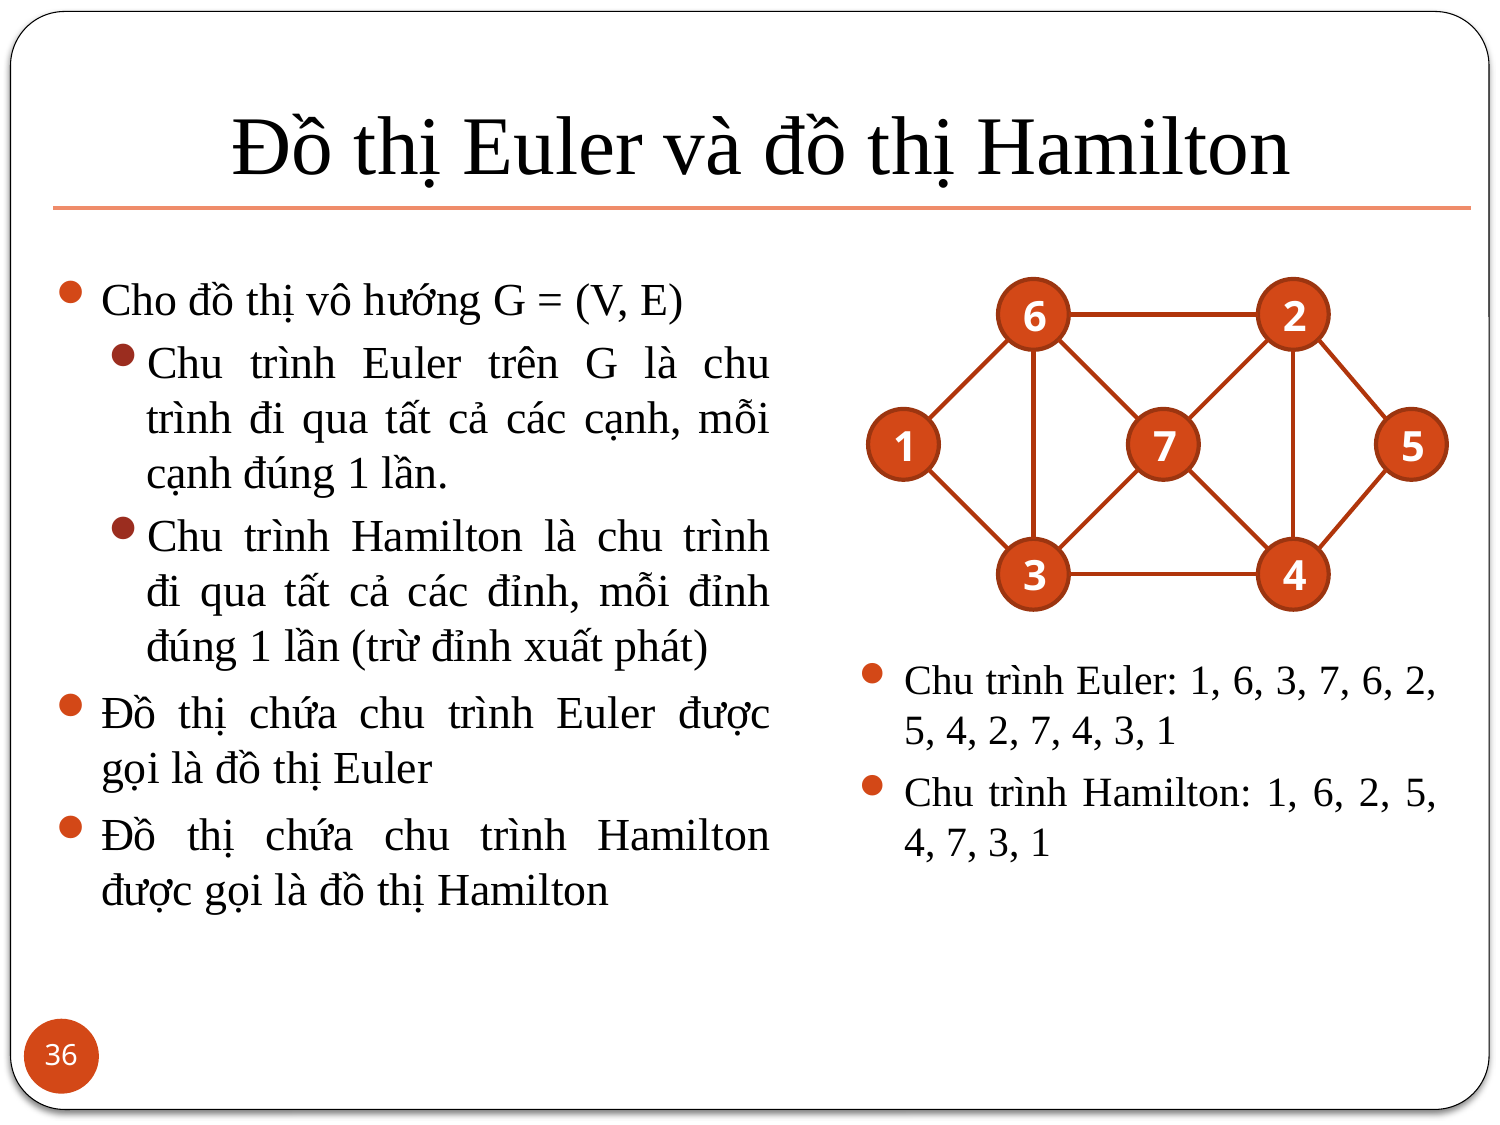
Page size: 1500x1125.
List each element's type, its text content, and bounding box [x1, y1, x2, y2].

slide_number 36 [23, 1018, 99, 1094]
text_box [1188, 469, 1269, 550]
text_box 5 [1374, 407, 1448, 481]
text_box 7 [1126, 407, 1200, 481]
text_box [1318, 469, 1387, 550]
text_box Cho đồ thị vô hướng G = (V, E) Chu trình Euler trên G là chu trình đi qua tất cả các cạnh, mỗi cạnh đúng 1 lần. Chu trình Hamilton là chu trình đi qua tất cả các đỉnh, mỗi đỉnh đúng 1 lần (trừ đỉnh xuất phát) Đồ thị chứa chu trình Euler được gọi là đồ thị Euler Đồ thị chứa chu trình Hamilton được gọi là đồ thị Hamilton [41, 262, 786, 1012]
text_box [928, 469, 1009, 550]
text_box 2 [1256, 277, 1330, 351]
title Đồ thị Euler và đồ thị Hamilton [53, 19, 1471, 206]
text_box 4 [1256, 538, 1330, 611]
text_box 6 [996, 277, 1070, 351]
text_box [1058, 469, 1139, 550]
text_box 3 [996, 538, 1070, 611]
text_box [928, 339, 1009, 420]
text_box 1 [867, 407, 940, 481]
list Chu trình Euler: 1, 6, 3, 7, 6, 2, 5, 4, 2, 7, 4, 3, 1 Chu trình Hamilton: 1, 6, 2, 5, 4, 7, 3, 1 [844, 645, 1453, 1035]
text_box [1188, 339, 1269, 420]
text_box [1318, 339, 1387, 420]
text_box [1058, 339, 1139, 420]
